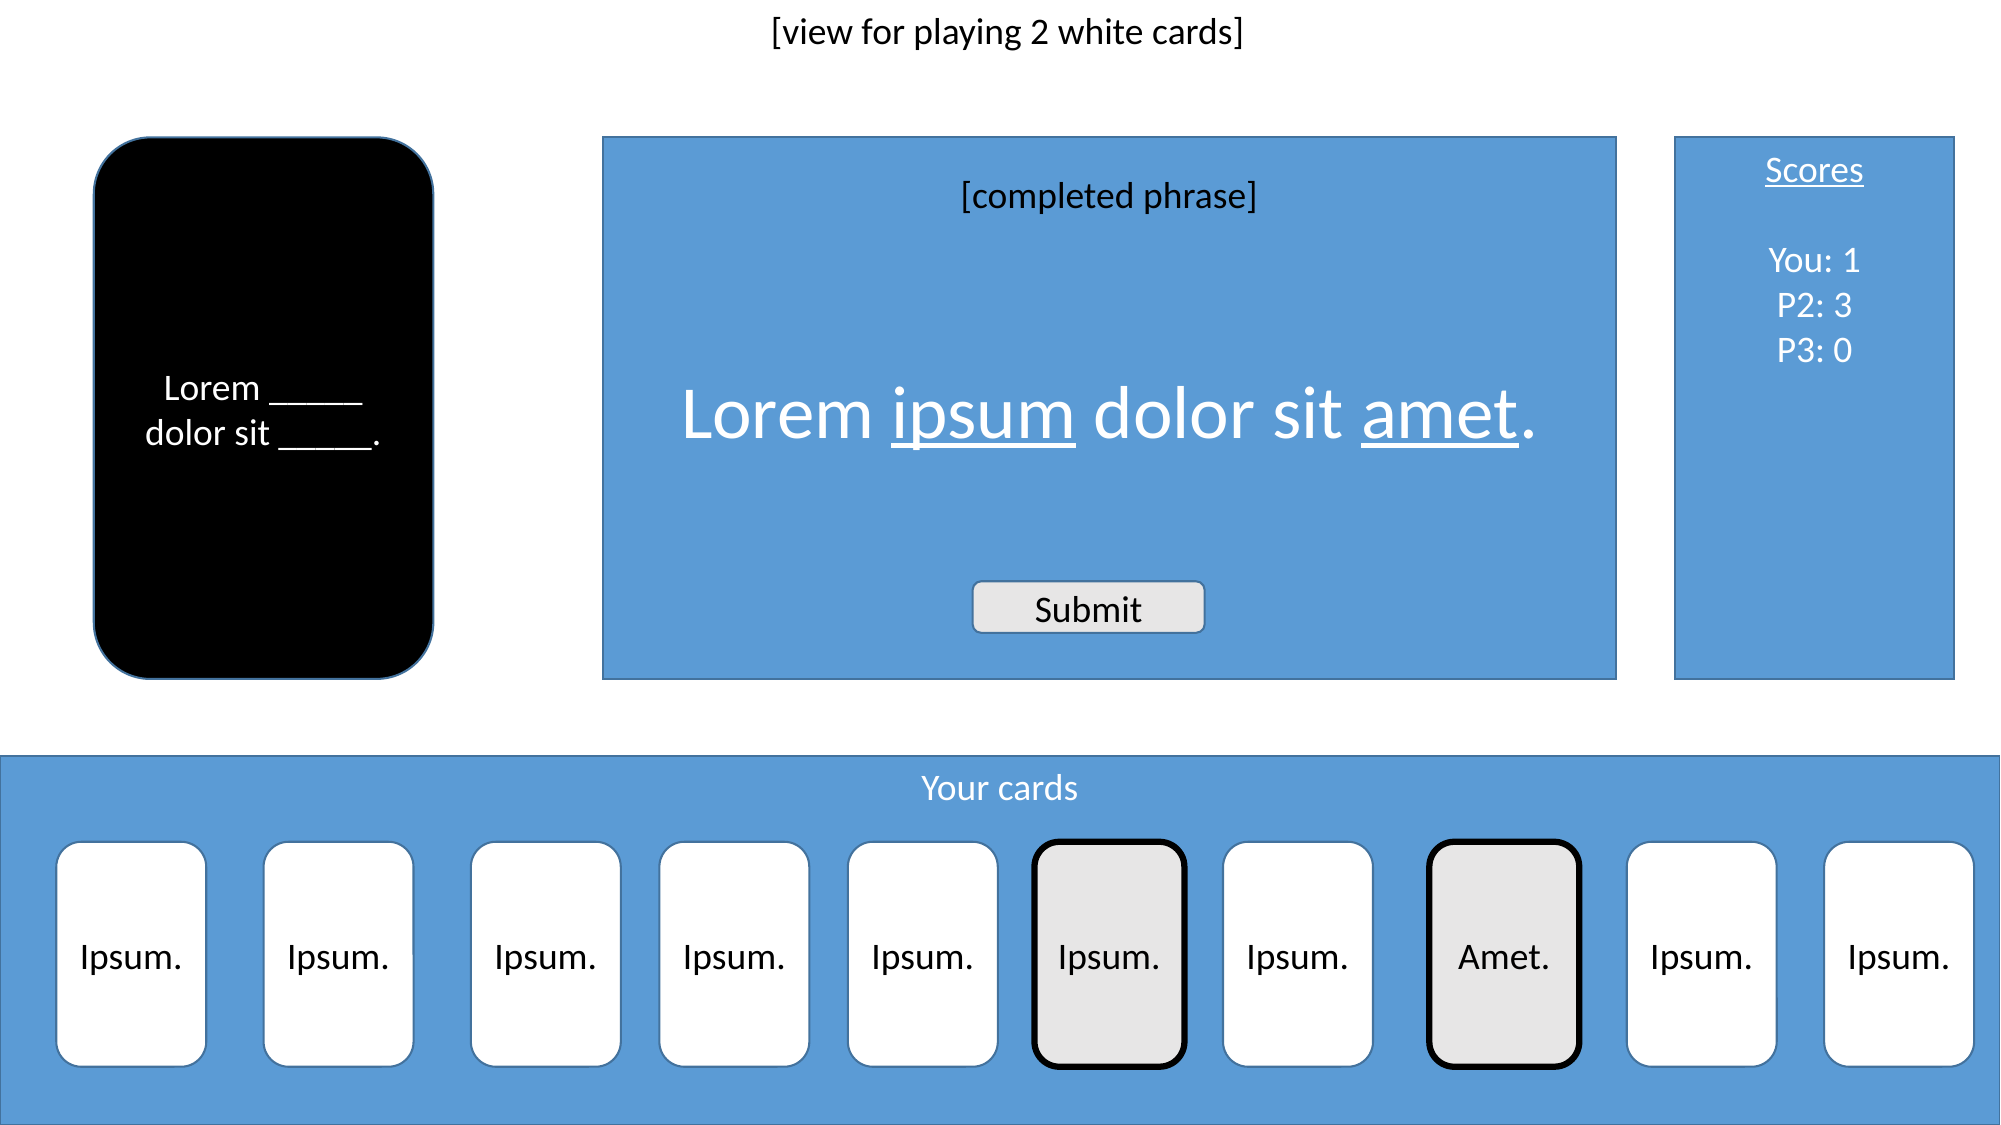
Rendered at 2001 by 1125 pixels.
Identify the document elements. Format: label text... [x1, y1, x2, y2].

text_box Submit [971, 580, 1206, 634]
text_box Ipsum. [55, 840, 208, 1068]
text_box Ipsum. [1033, 840, 1186, 1068]
text_box Lorem ipsum dolor sit amet. [602, 136, 1617, 680]
text_box Ipsum. [1823, 840, 1976, 1068]
text_box Ipsum. [1625, 840, 1778, 1068]
text_box Ipsum. [1221, 840, 1375, 1068]
text_box Ipsum. [846, 840, 999, 1068]
text_box Your cards [0, 755, 2000, 1125]
text_box Scores You: 1 P2: 3 P3: 0 [1674, 136, 1955, 680]
text_box [completed phrase] [945, 163, 1274, 224]
text_box Lorem _____ dolor sit _____. [92, 136, 435, 680]
text_box Amet. [1428, 840, 1581, 1068]
text_box Ipsum. [658, 840, 811, 1068]
text_box [view for playing 2 white cards] [756, 0, 1260, 60]
text_box Ipsum. [469, 840, 622, 1068]
text_box Ipsum. [262, 840, 415, 1068]
